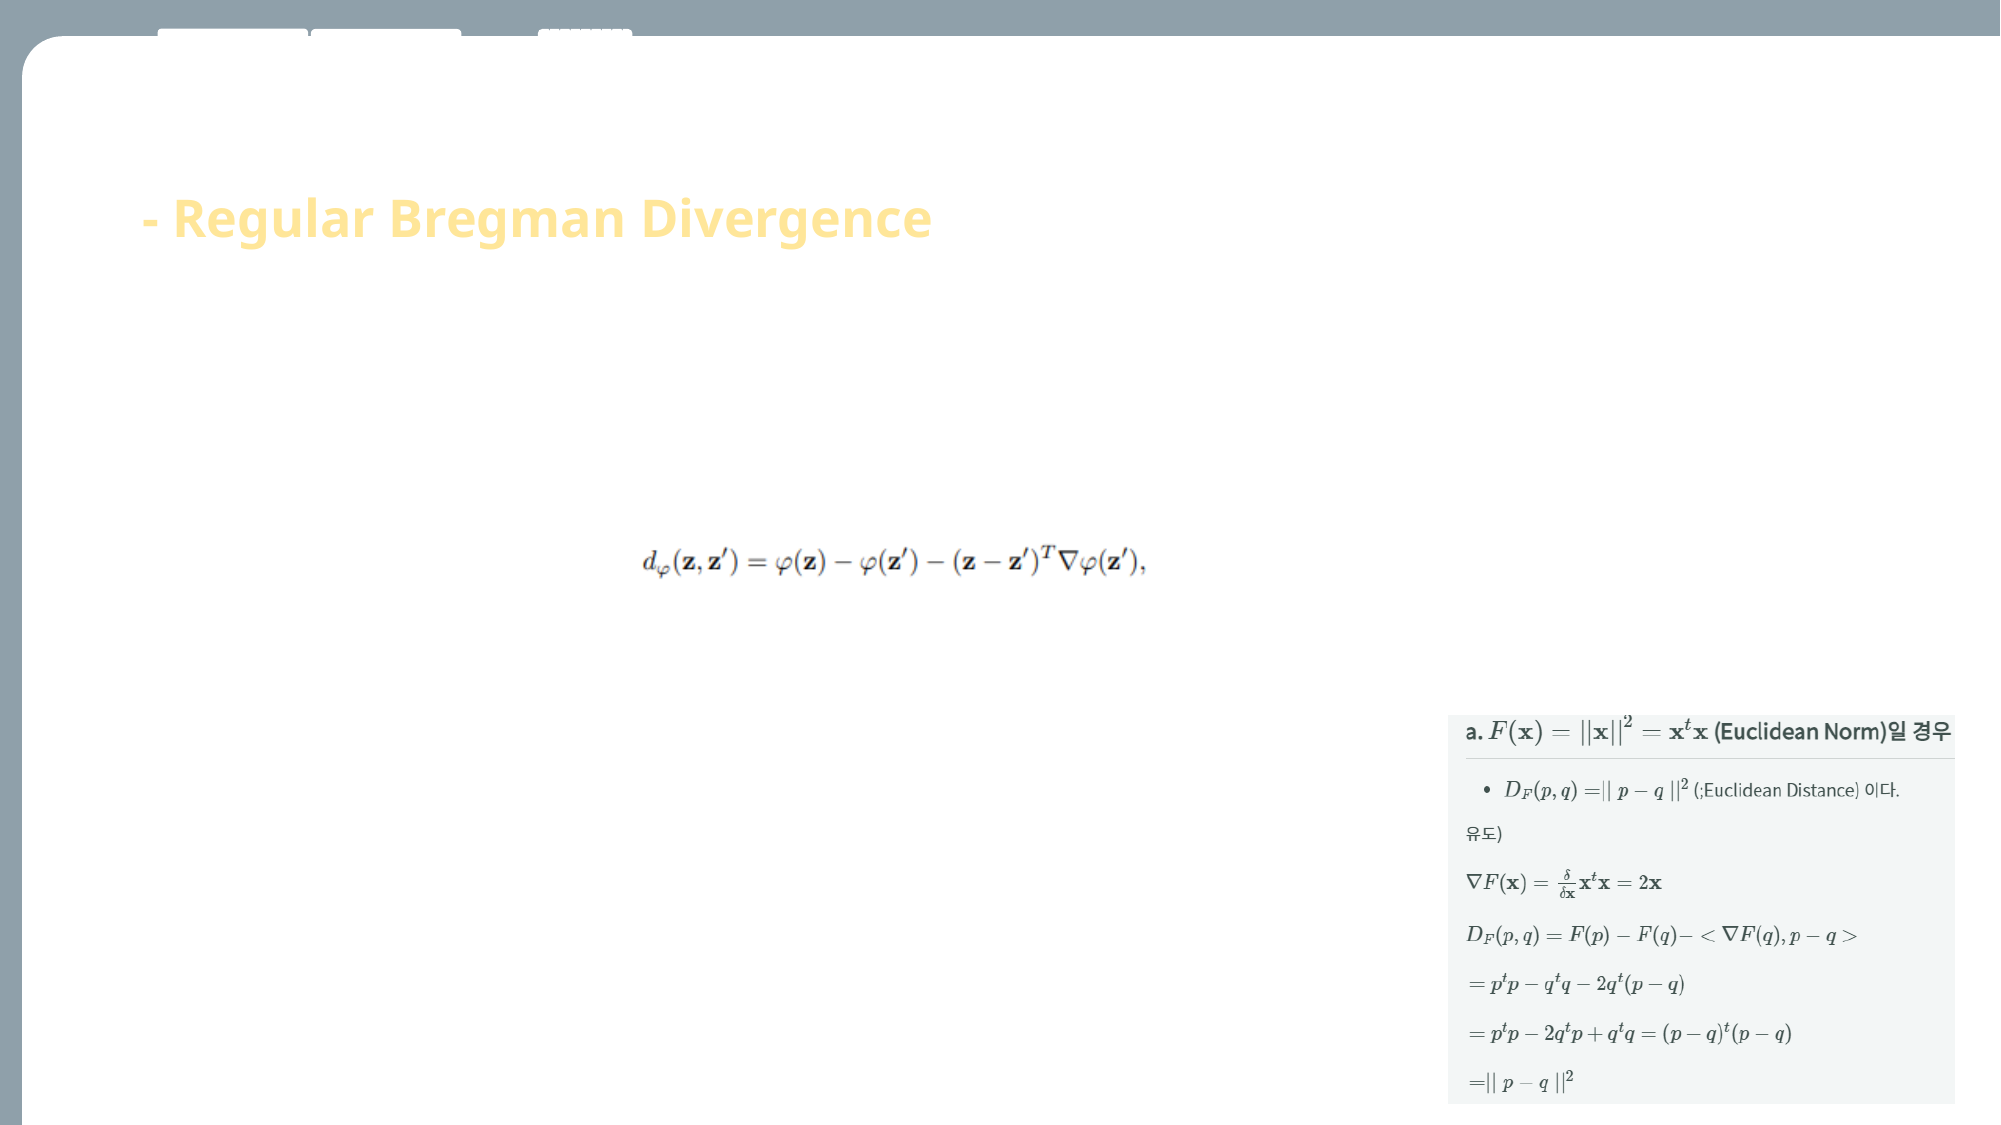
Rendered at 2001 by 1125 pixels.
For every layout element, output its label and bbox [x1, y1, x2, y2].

picture [611, 522, 1157, 587]
picture [1448, 715, 1955, 1104]
text_box [23, 28, 2000, 1125]
